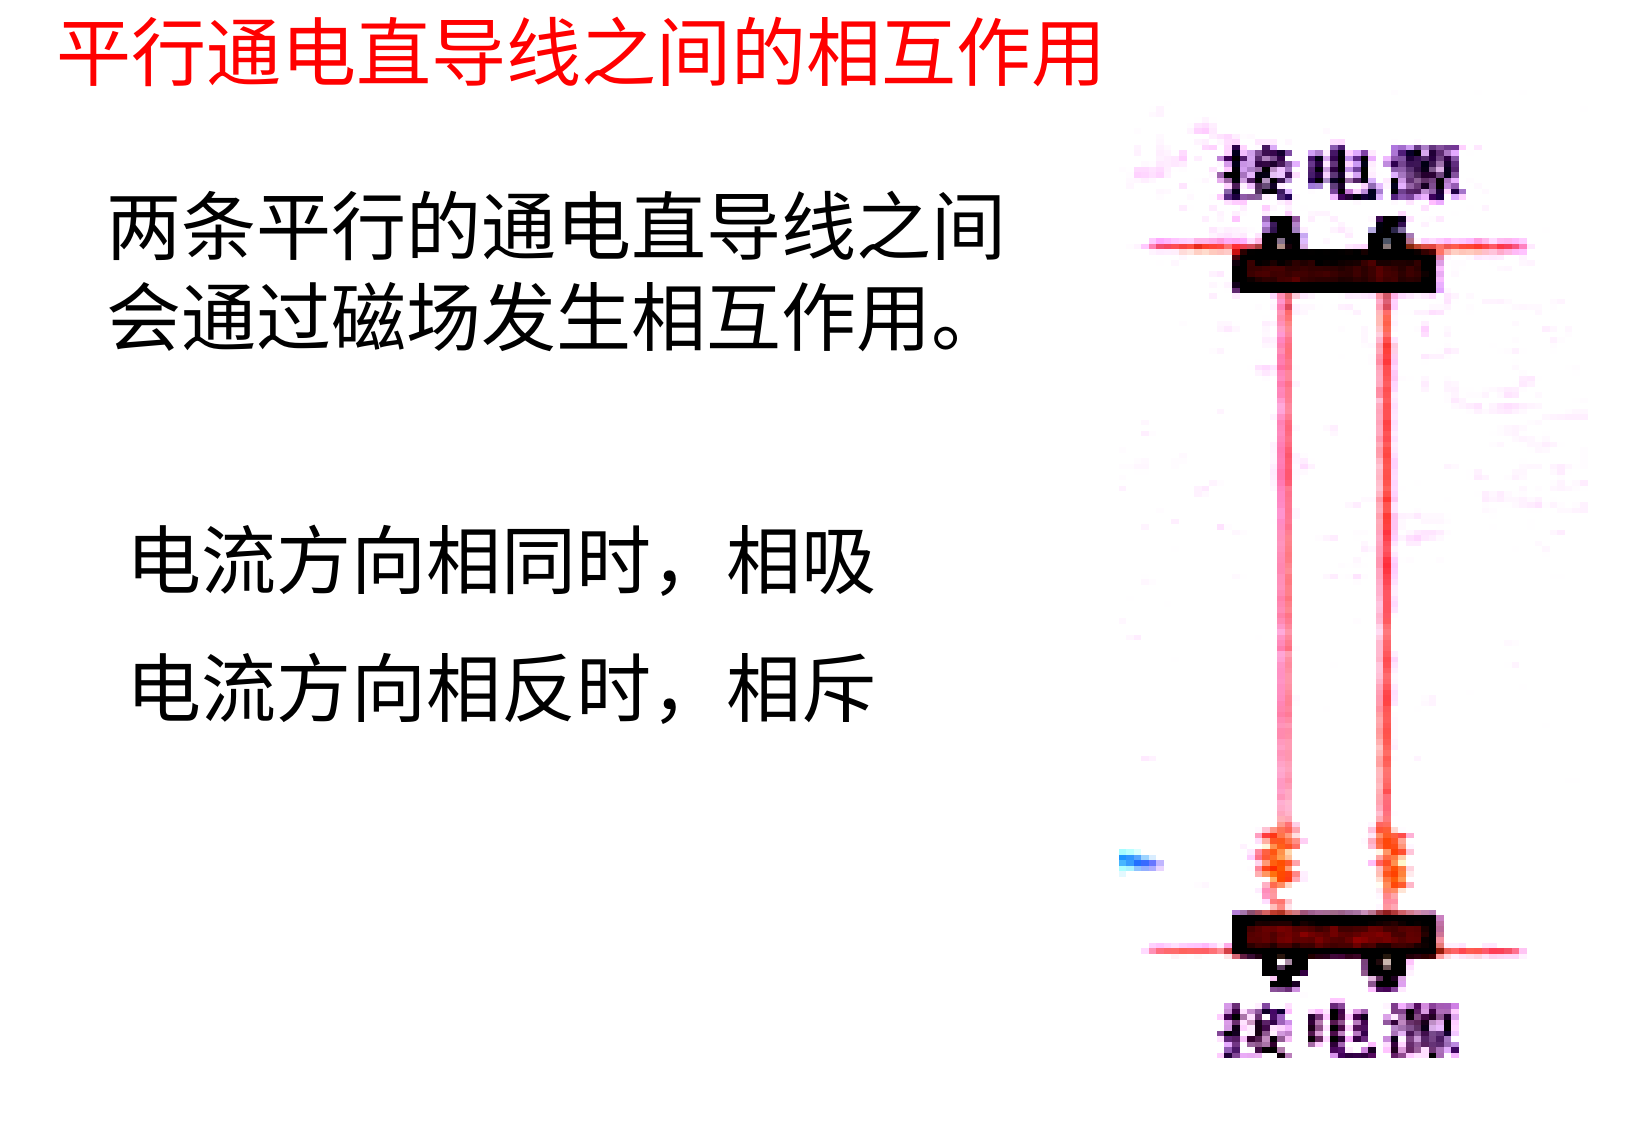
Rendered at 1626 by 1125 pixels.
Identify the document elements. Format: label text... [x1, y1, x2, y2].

picture [1119, 89, 1588, 1125]
text_box 平行通电直导线之间的相互作用 [41, 0, 1250, 104]
text_box 两条平行的通电直导线之间会通过磁场发生相互作用。 [91, 172, 1061, 495]
text_box 电流方向相同时，相吸 电流方向相反时，相斥 [112, 506, 931, 739]
